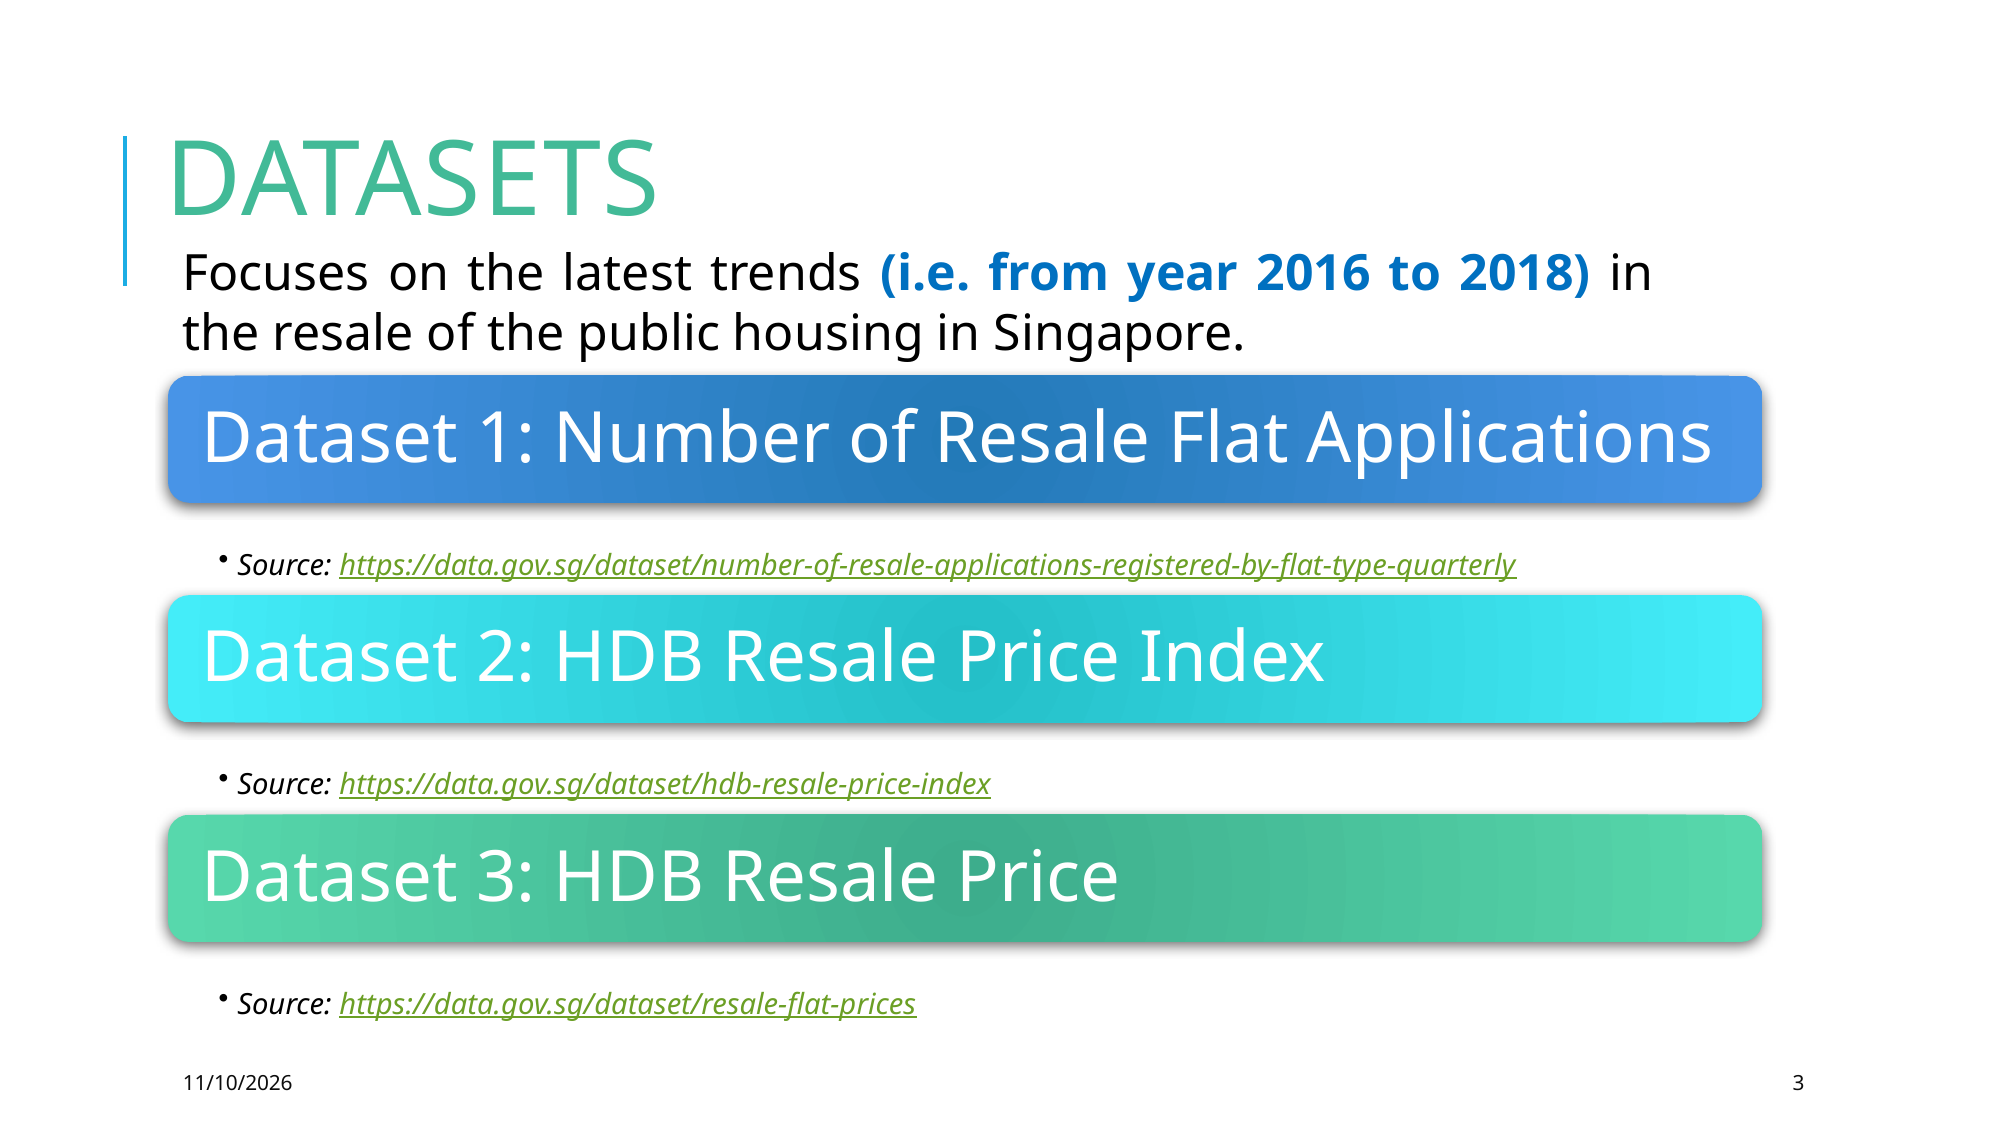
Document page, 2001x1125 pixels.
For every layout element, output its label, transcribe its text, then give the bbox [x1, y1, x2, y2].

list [167, 374, 1763, 1036]
text_box Focuses on the latest trends (i.e. from year 2016 to 2018) in the resale of the public housing in Singapore. [167, 233, 1668, 369]
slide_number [168, 1061, 522, 1107]
slide_number 3 [1777, 1061, 1938, 1107]
title datasets [150, 62, 1745, 309]
